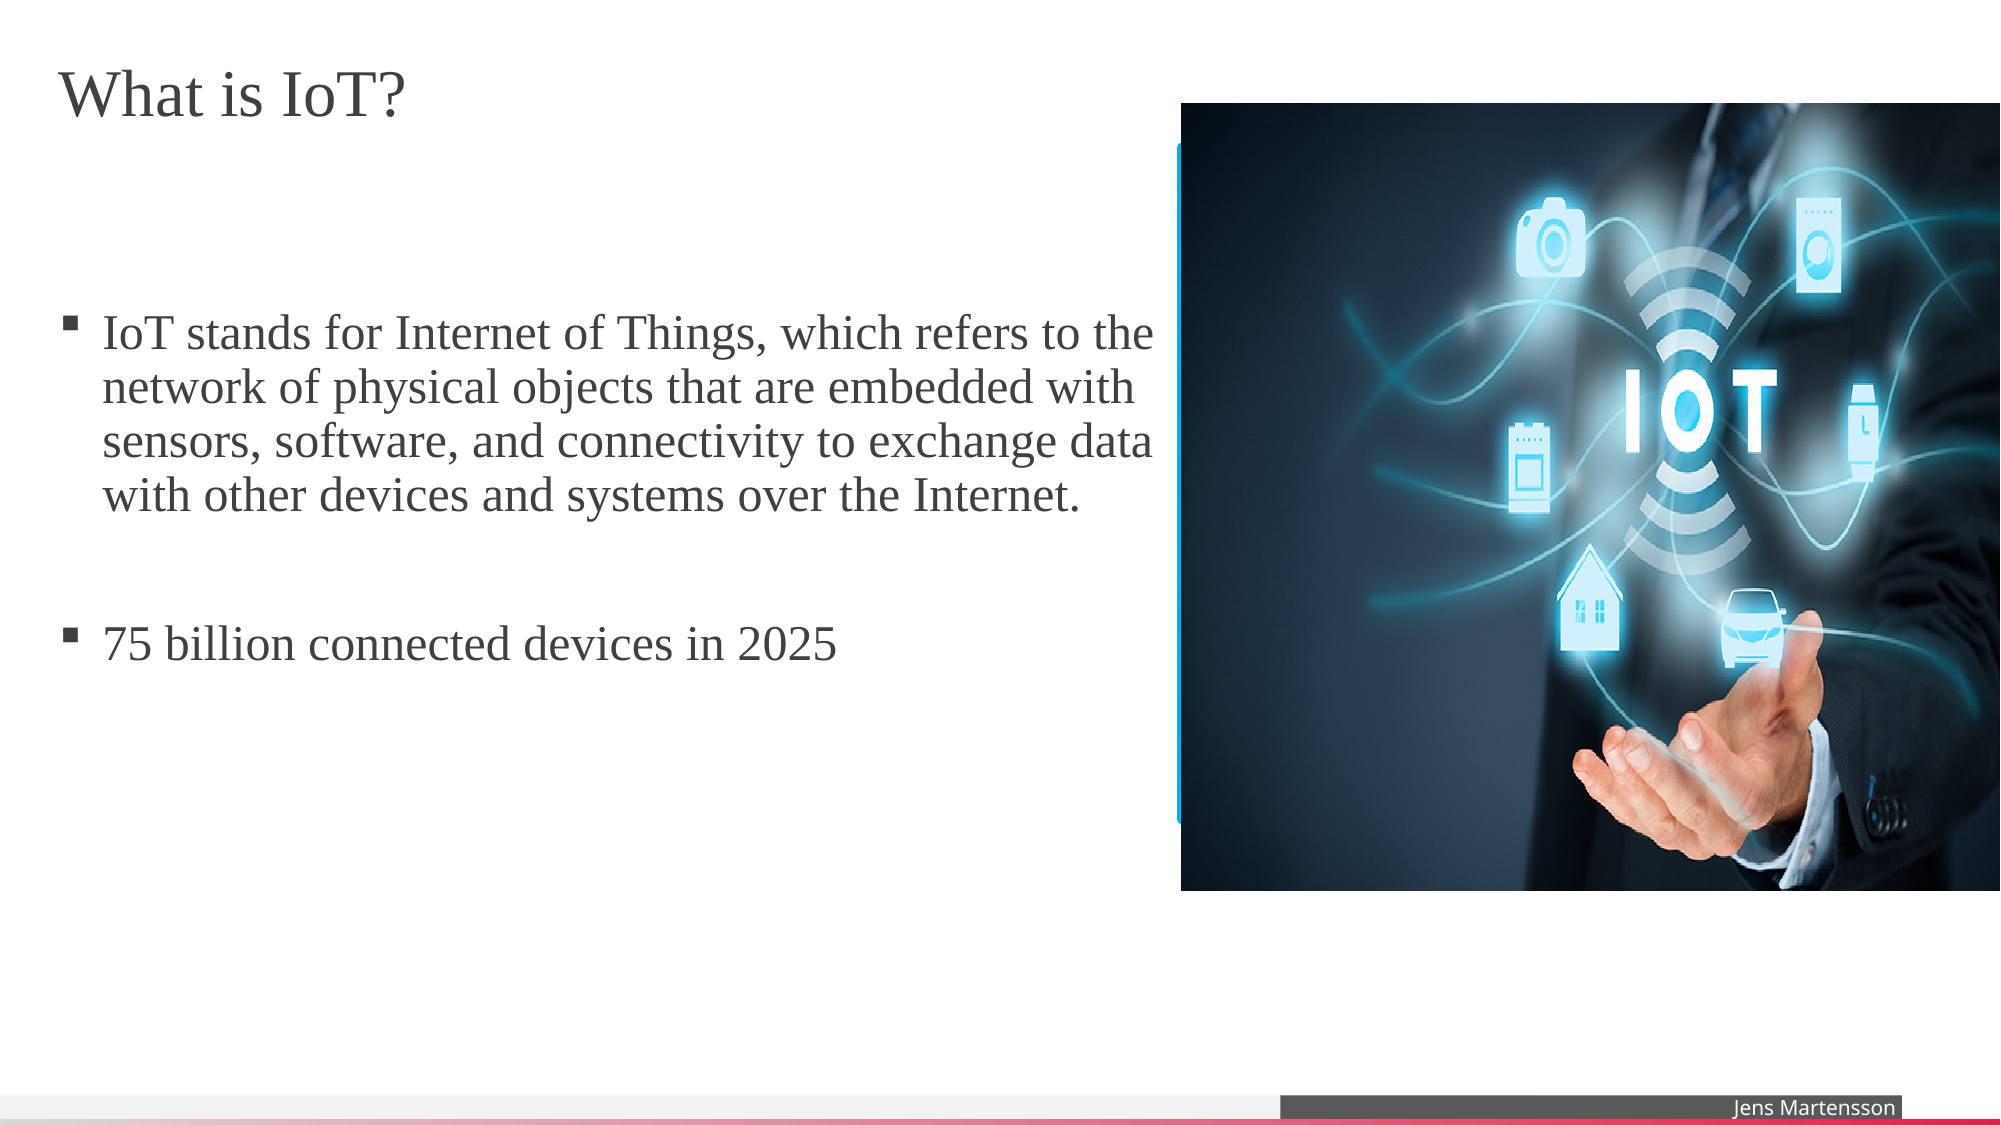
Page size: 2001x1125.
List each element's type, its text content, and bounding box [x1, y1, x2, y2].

picture [1181, 103, 2000, 891]
title What is IoT? [59, 59, 1207, 148]
list IoT stands for Internet of Things, which refers to the network of physical objects that are embedded with sensors, software, and connectivity to exchange data with other devices and systems over the Internet. 75 billion connected devices in 2025 [59, 178, 1207, 917]
